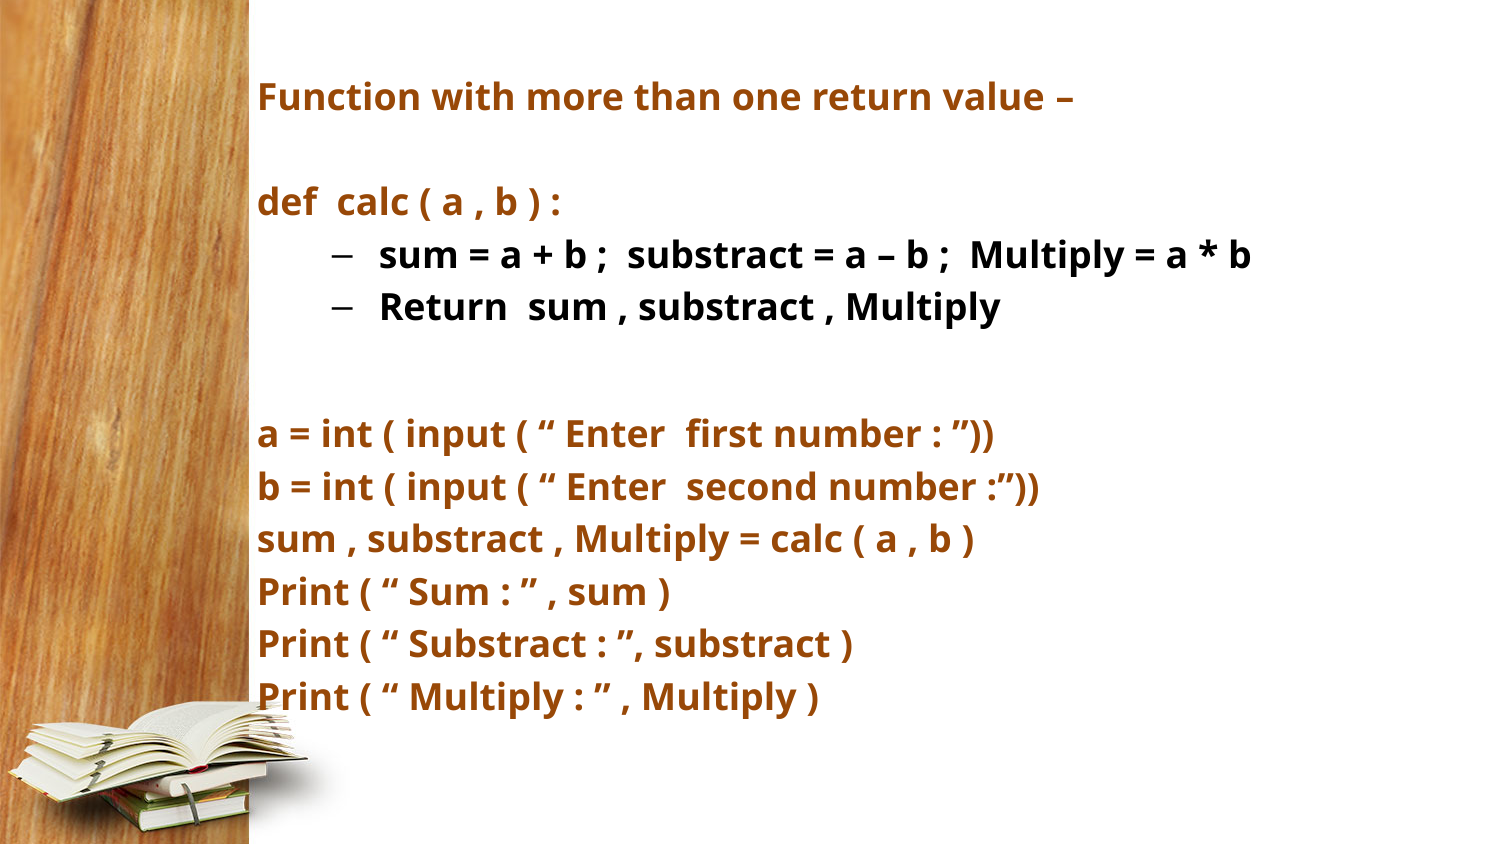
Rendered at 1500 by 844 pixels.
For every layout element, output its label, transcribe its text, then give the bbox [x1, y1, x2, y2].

picture [0, 0, 242, 844]
list Function with more than one return value – def calc ( a , b ) : sum = a + b ; substract = a – b ; Multiply = a * b Return sum , substract , Multiply a = int ( input ( “ Enter first number : ”)) b = int ( input ( “ Enter second number :”)) sum , substract , Multiply = calc ( a , b ) Print ( “ Sum : ” , sum ) Print ( “ Substract : ”, substract ) Print ( “ Multiply : ” , Multiply ) [242, 0, 1500, 844]
